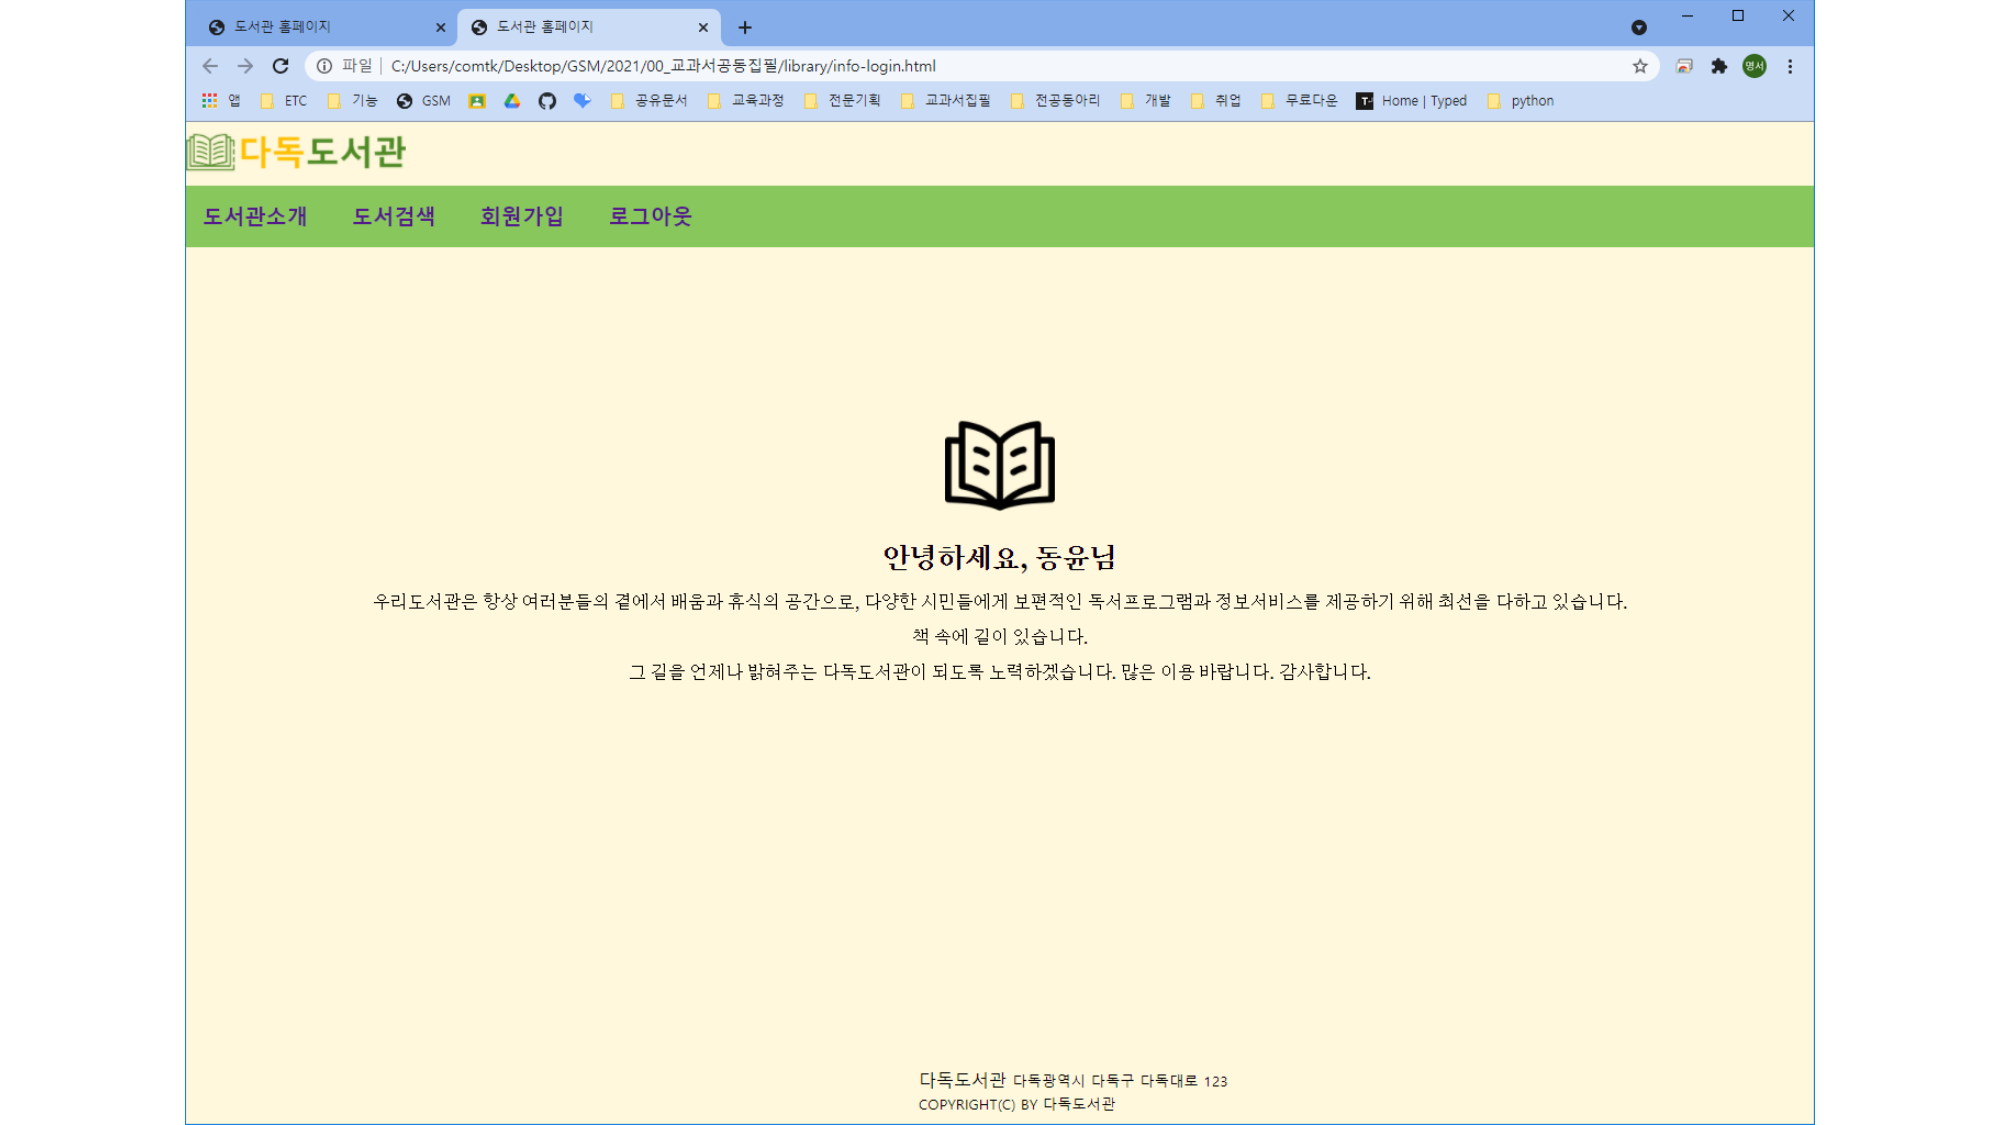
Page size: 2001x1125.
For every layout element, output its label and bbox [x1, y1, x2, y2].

picture [185, 0, 1815, 1125]
